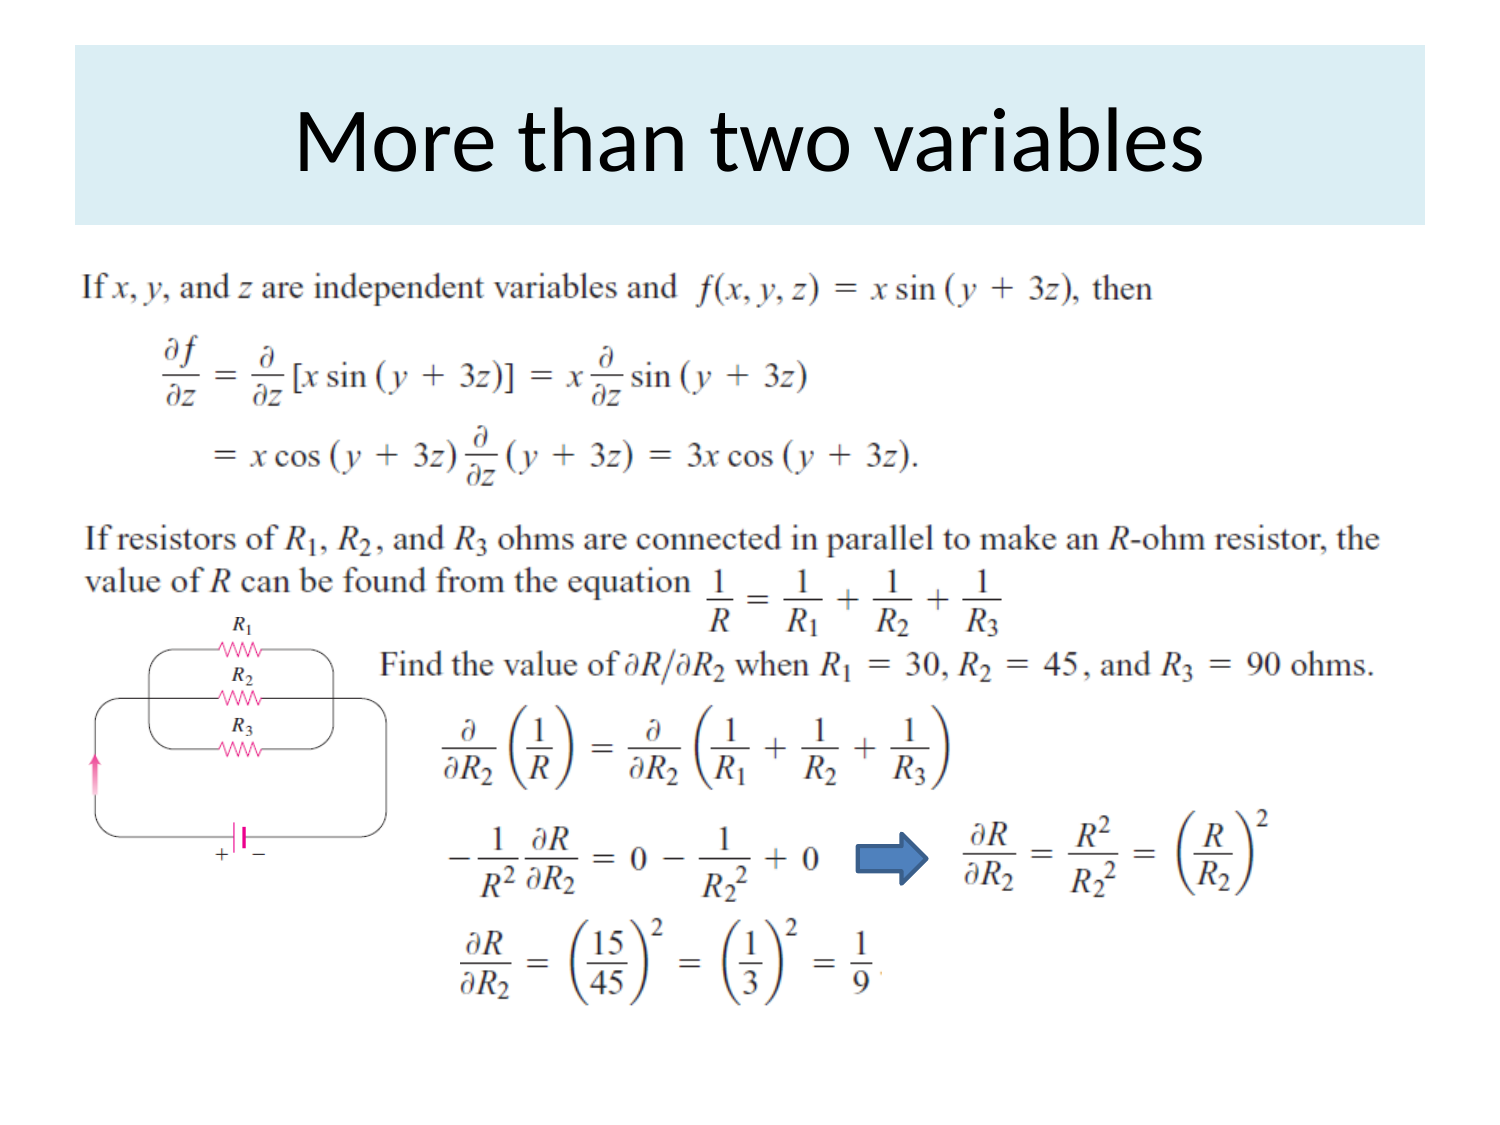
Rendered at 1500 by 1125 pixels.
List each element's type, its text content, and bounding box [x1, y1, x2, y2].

picture [438, 696, 1277, 913]
picture [442, 810, 882, 1015]
title More than two variables [75, 45, 1425, 225]
picture [74, 262, 1163, 494]
text_box [855, 831, 929, 886]
picture [78, 520, 1389, 865]
